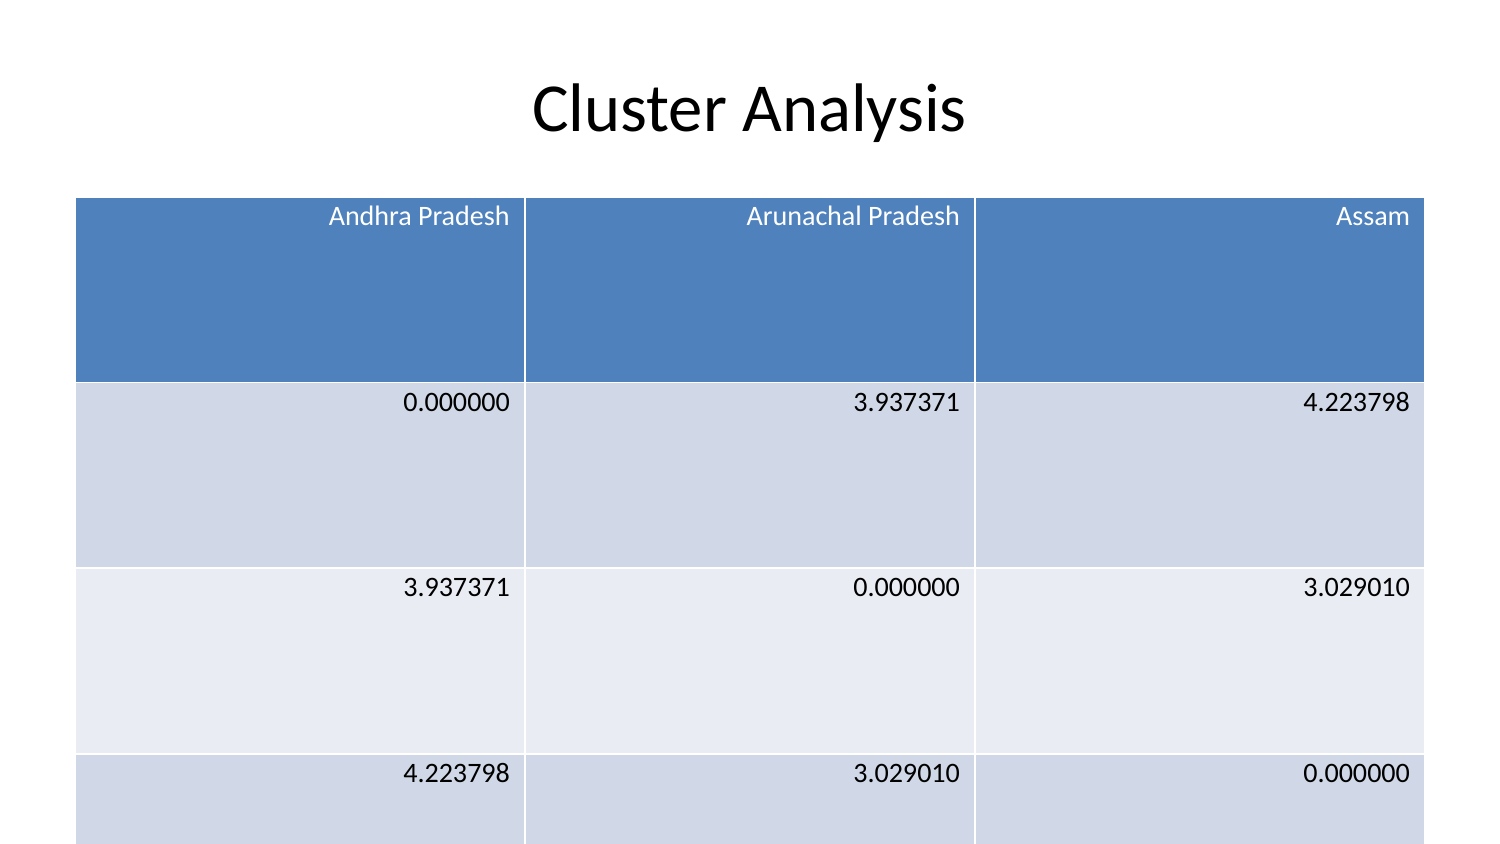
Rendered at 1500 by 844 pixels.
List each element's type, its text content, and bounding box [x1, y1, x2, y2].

table_cell 0.000000 [526, 569, 974, 753]
table_header Arunachal Pradesh [526, 198, 974, 382]
table_cell 4.223798 [976, 383, 1424, 567]
title Cluster Analysis [75, 33, 1425, 175]
table_cell 0.000000 [76, 383, 524, 567]
table_cell 4.223798 [76, 755, 524, 844]
table_cell 3.937371 [76, 569, 524, 753]
table_header Assam [976, 198, 1424, 382]
table_header Andhra Pradesh [76, 198, 524, 382]
table_cell 0.000000 [976, 755, 1424, 844]
table_cell 3.029010 [976, 569, 1424, 753]
table_cell 3.937371 [526, 383, 974, 567]
table_cell 3.029010 [526, 755, 974, 844]
